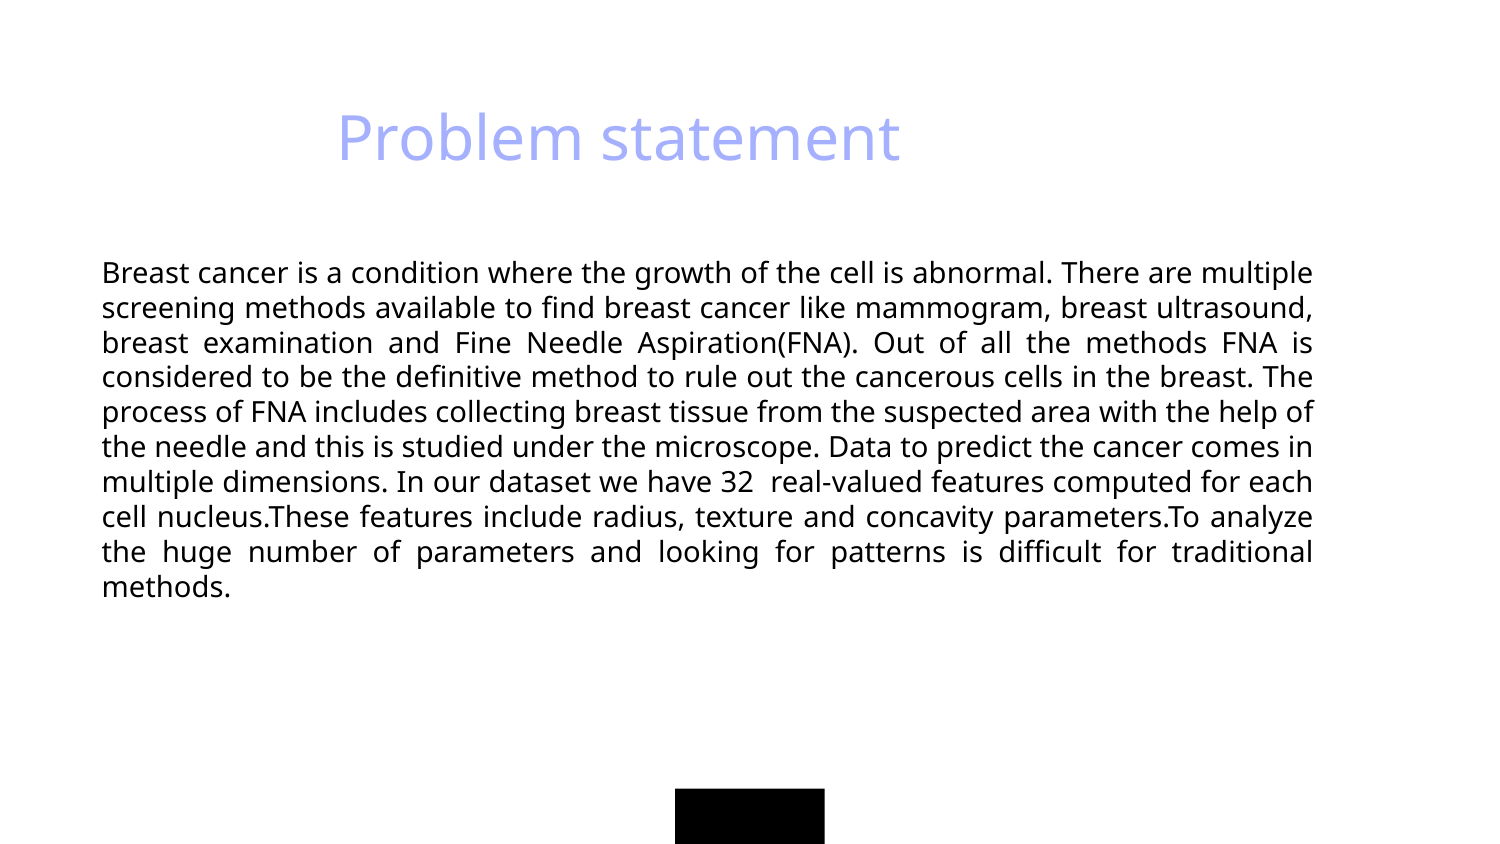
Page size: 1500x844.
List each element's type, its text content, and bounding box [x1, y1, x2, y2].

text_box Breast cancer is a condition where the growth of the cell is abnormal. There are multiple screening methods available to find breast cancer like mammogram, breast ultrasound, breast examination and Fine Needle Aspiration(FNA). Out of all the methods FNA is considered to be the definitive method to rule out the cancerous cells in the breast. The process of FNA includes collecting breast tissue from the suspected area with the help of the needle and this is studied under the microscope. Data to predict the cancer comes in multiple dimensions. In our dataset we have 32 real-valued features computed for each cell nucleus.These features include radius, texture and concavity parameters.To analyze the huge number of parameters and looking for patterns is difficult for traditional methods. [86, 238, 1330, 654]
slide_number [675, 788, 825, 844]
text_box Problem statement [321, 83, 1113, 189]
